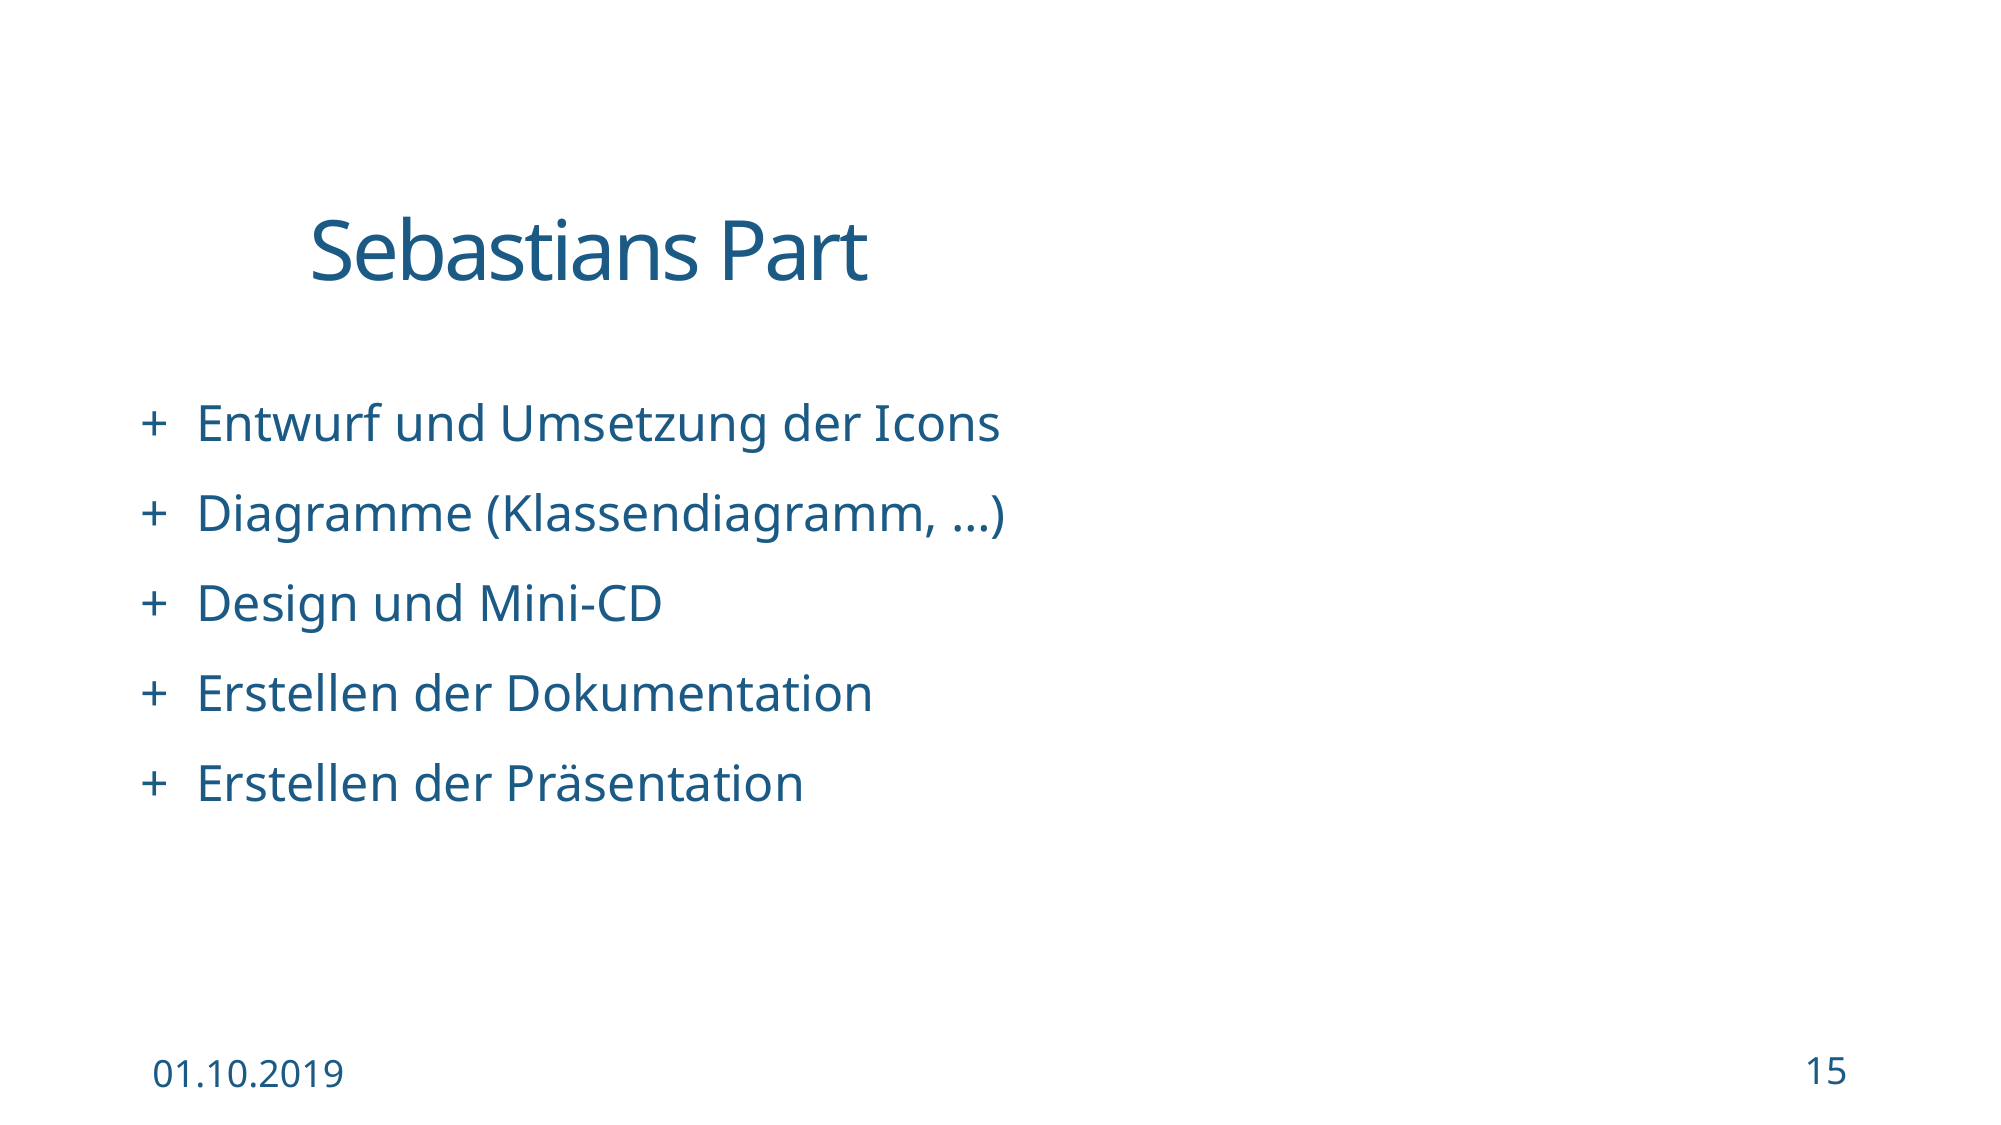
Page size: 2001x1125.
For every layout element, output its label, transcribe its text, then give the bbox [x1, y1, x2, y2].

text_box Entwurf und Umsetzung der Icons Diagramme (Klassendiagramm, …) Design und Mini-CD Erstellen der Dokumentation Erstellen der Präsentation [125, 354, 1875, 819]
slide_number 15 [1412, 1042, 1863, 1103]
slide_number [137, 1042, 588, 1103]
text_box Sebastians Part [295, 45, 2000, 303]
